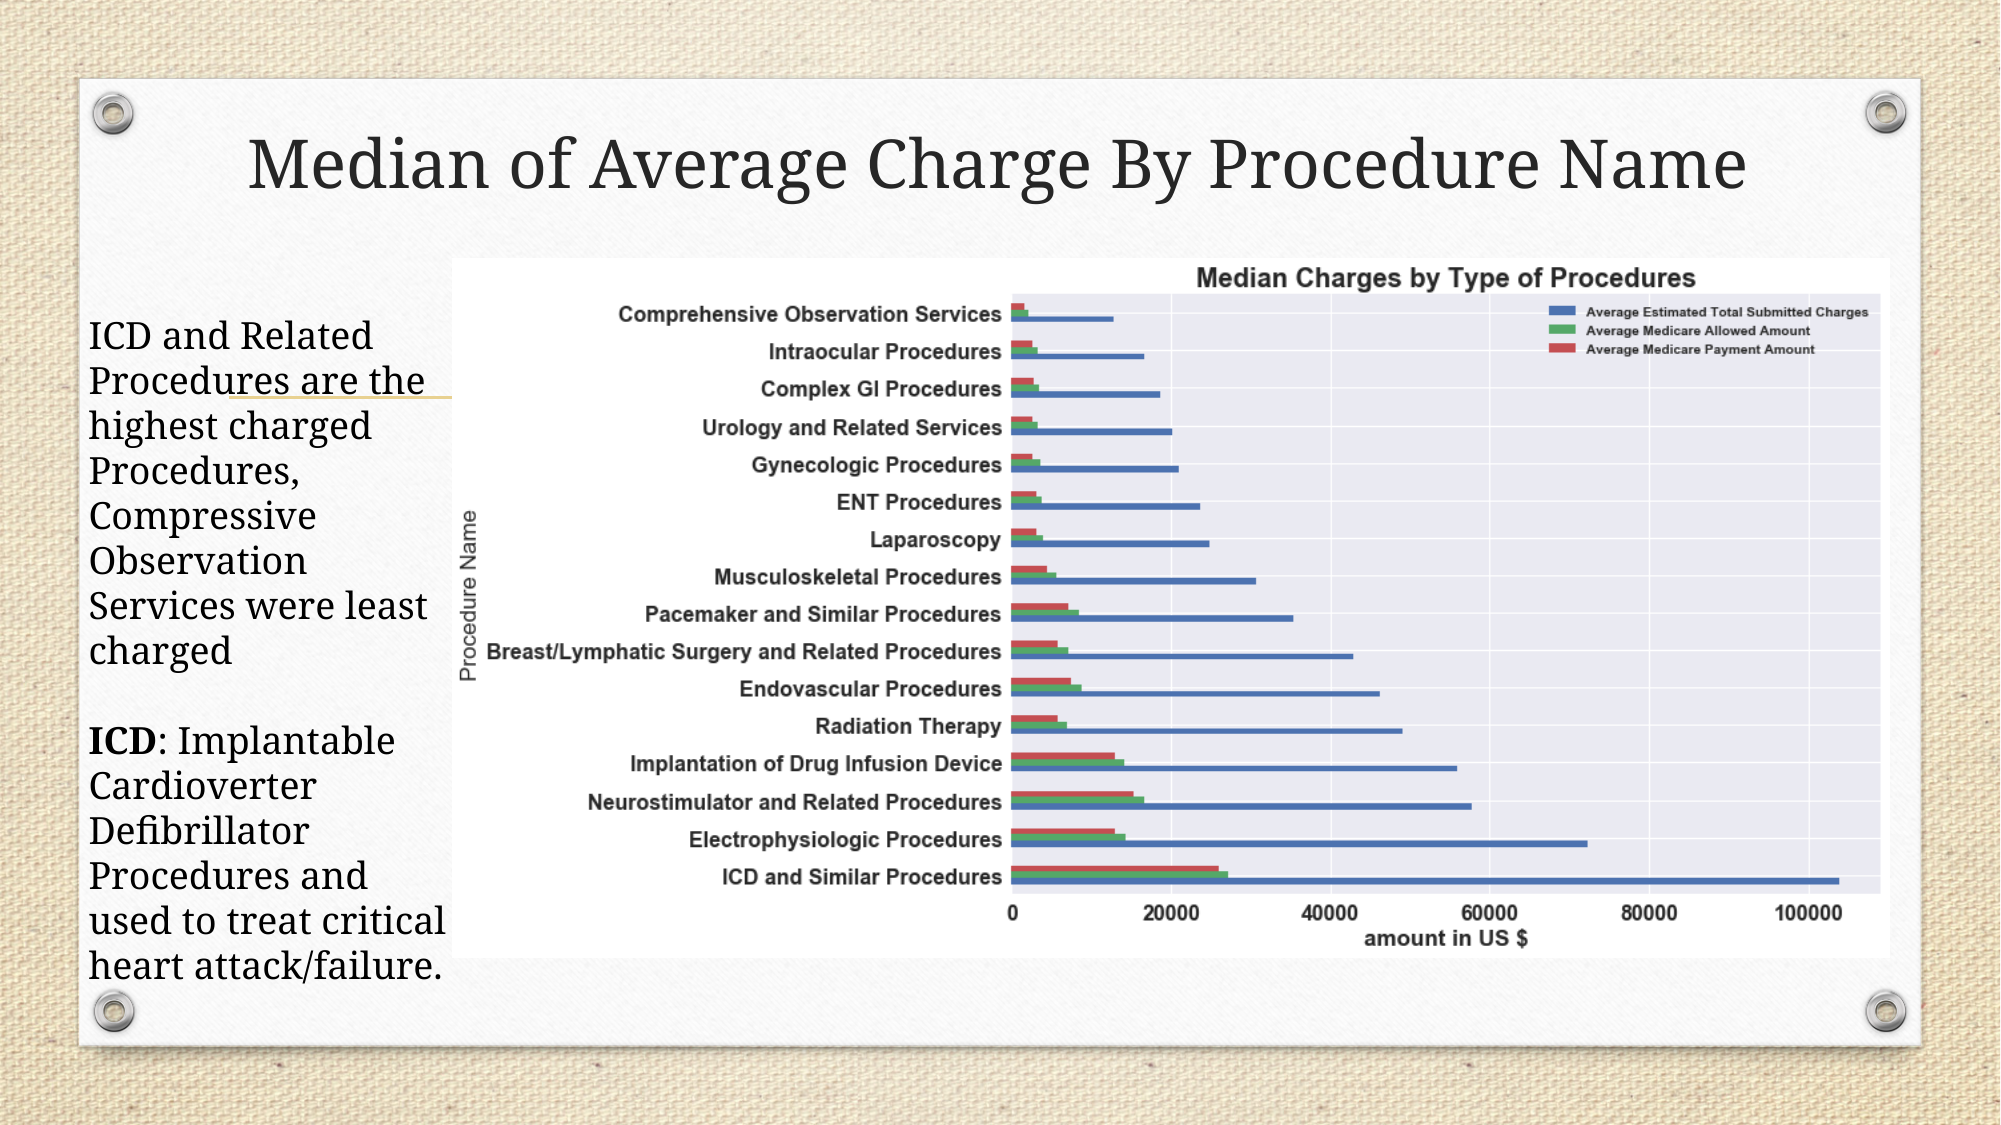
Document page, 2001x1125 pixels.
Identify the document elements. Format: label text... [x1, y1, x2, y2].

title Median of Average Charge By Procedure Name [219, 112, 1795, 210]
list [452, 258, 1891, 958]
picture [0, 0, 2001, 1125]
text_box ICD and Related Procedures are the highest charged Procedures, Compressive Observation Services were least charged ICD: Implantable Cardioverter Defibrillator Procedures and used to treat critical heart attack/failure. [73, 304, 464, 1040]
